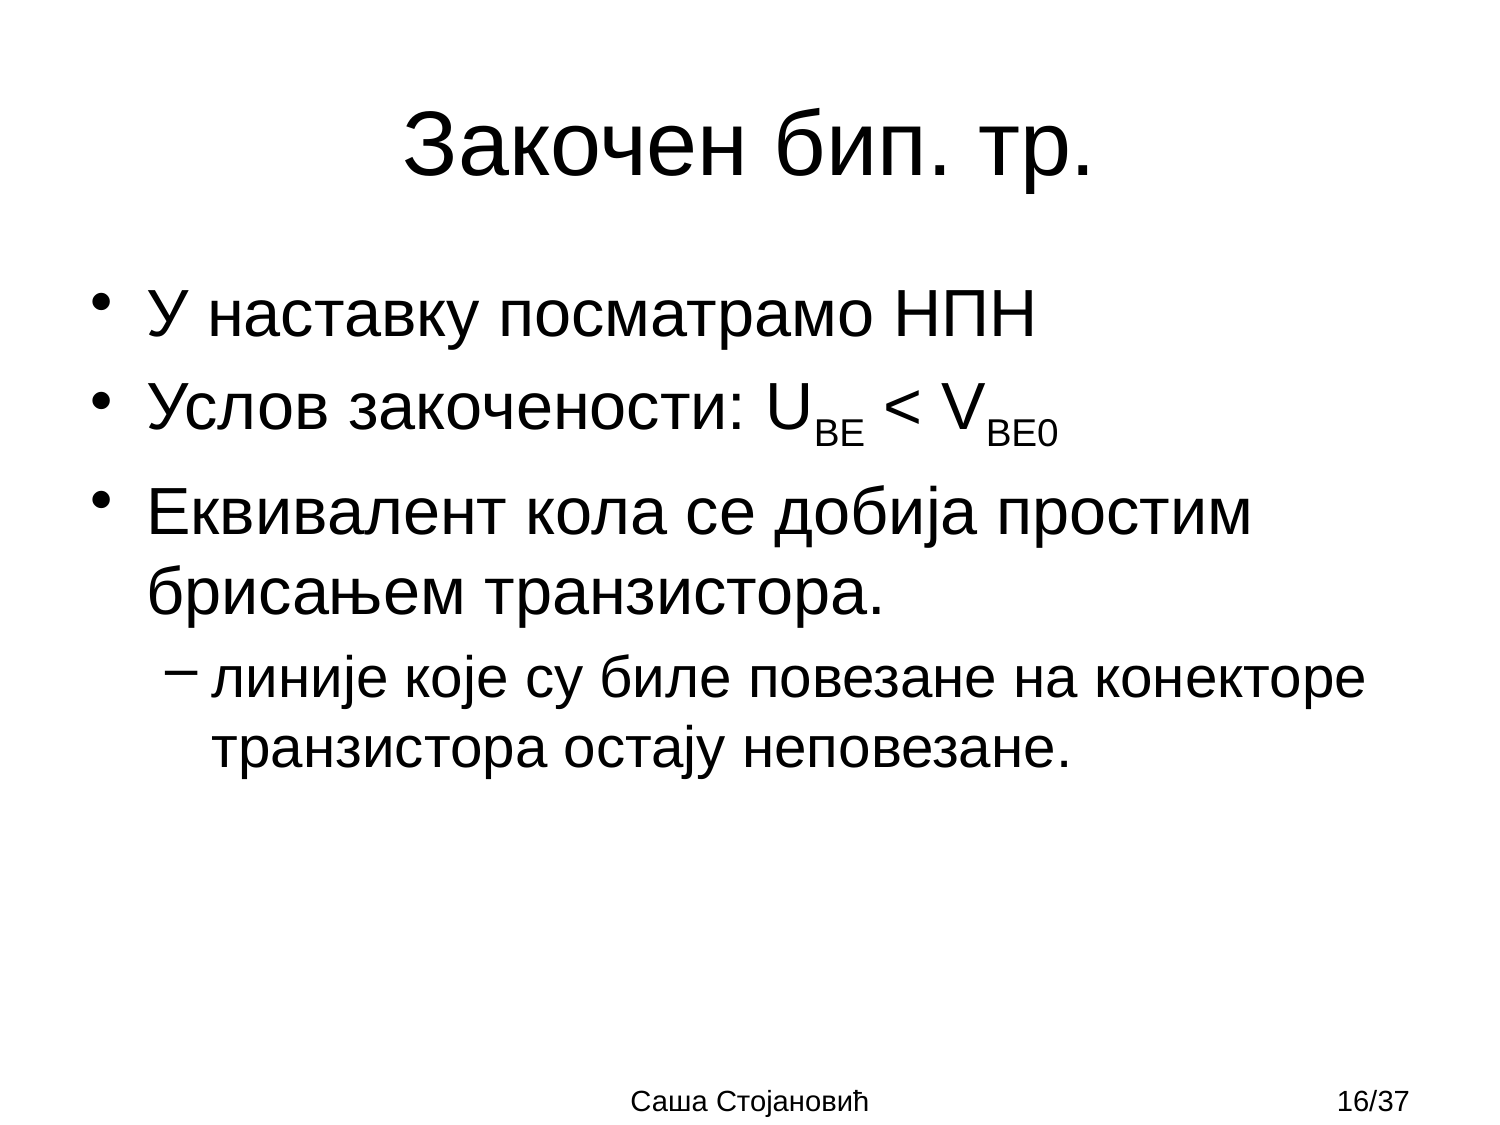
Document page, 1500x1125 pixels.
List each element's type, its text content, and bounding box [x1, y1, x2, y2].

list У наставку посматрамо НПН Услов закочености: UBE < VBE0 Еквивалент кола се добија простим брисањем транзистора. линије које су биле повезане на конекторе транзистора остају неповезане. [75, 262, 1425, 1005]
title Закочен бип. тр. [75, 45, 1425, 233]
slide_number 16/37 [1074, 1074, 1426, 1125]
footer Саша Стојановић [512, 1074, 988, 1125]
